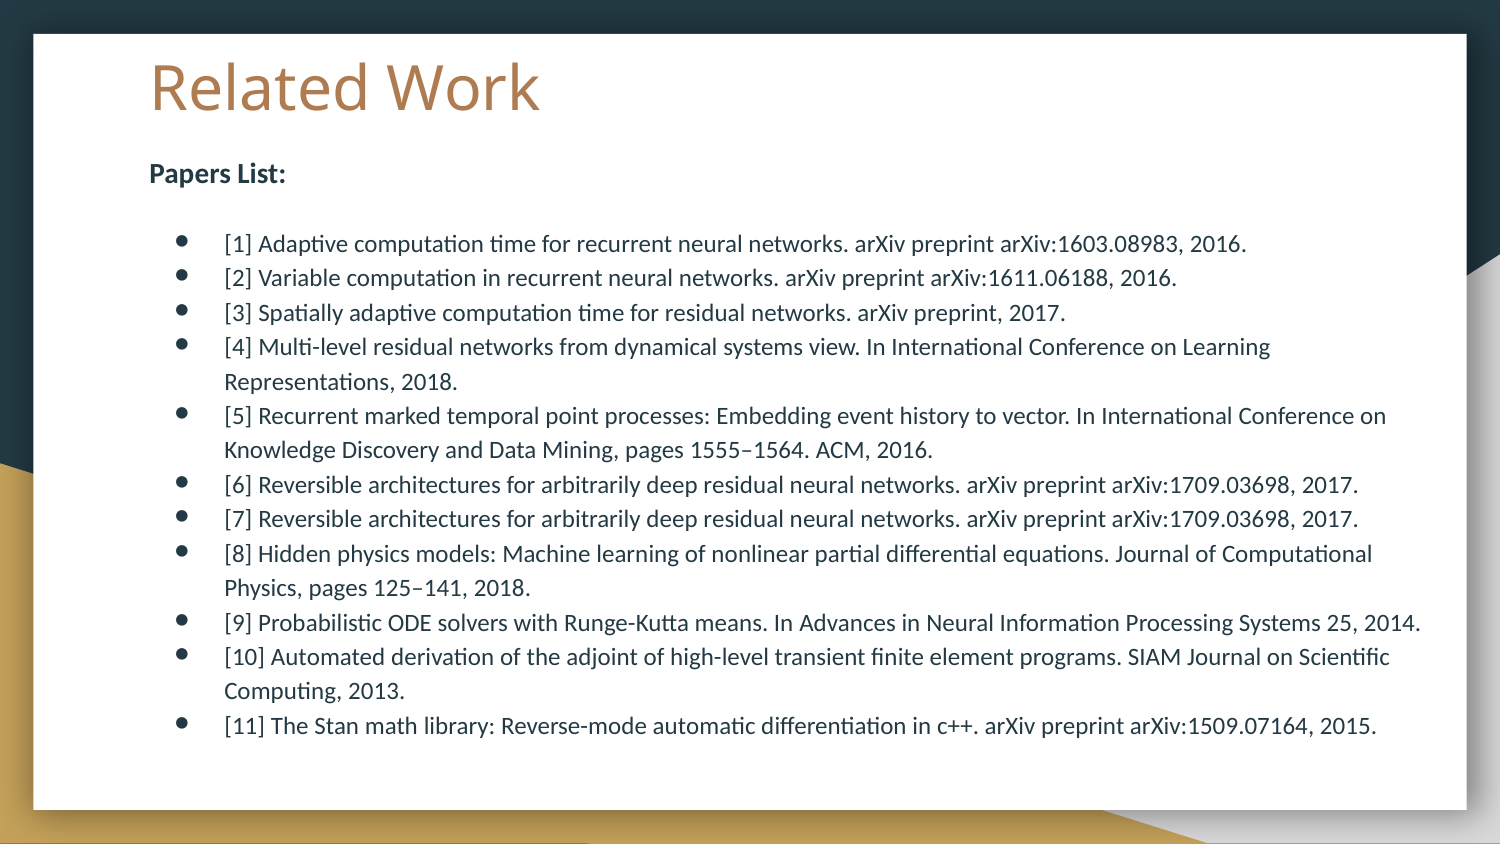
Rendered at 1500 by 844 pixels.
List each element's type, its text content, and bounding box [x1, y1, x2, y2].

list Papers List: [1] Adaptive computation time for recurrent neural networks. arXiv preprint arXiv:1603.08983, 2016. [2] Variable computation in recurrent neural networks. arXiv preprint arXiv:1611.06188, 2016. [3] Spatially adaptive computation time for residual networks. arXiv preprint, 2017. [4] Multi-level residual networks from dynamical systems view. In International Conference on Learning Representations, 2018. [5] Recurrent marked temporal point processes: Embedding event history to vector. In International Conference on Knowledge Discovery and Data Mining, pages 1555–1564. ACM, 2016. [6] Reversible architectures for arbitrarily deep residual neural networks. arXiv preprint arXiv:1709.03698, 2017. [7] Reversible architectures for arbitrarily deep residual neural networks. arXiv preprint arXiv:1709.03698, 2017. [8] Hidden physics models: Machine learning of nonlinear partial differential equations. Journal of Computational Physics, pages 125–141, 2018. [9] Probabilistic ODE solvers with Runge-Kutta means. In Advances in Neural Information Processing Systems 25, 2014. [10] Automated derivation of the adjoint of high-level transient finite element programs. SIAM Journal on Scientific Computing, 2013. [11] The Stan math library: Reverse-mode automatic differentiation in c++. arXiv preprint arXiv:1509.07164, 2015. [134, 134, 1442, 809]
title Related Work [134, 33, 1366, 134]
